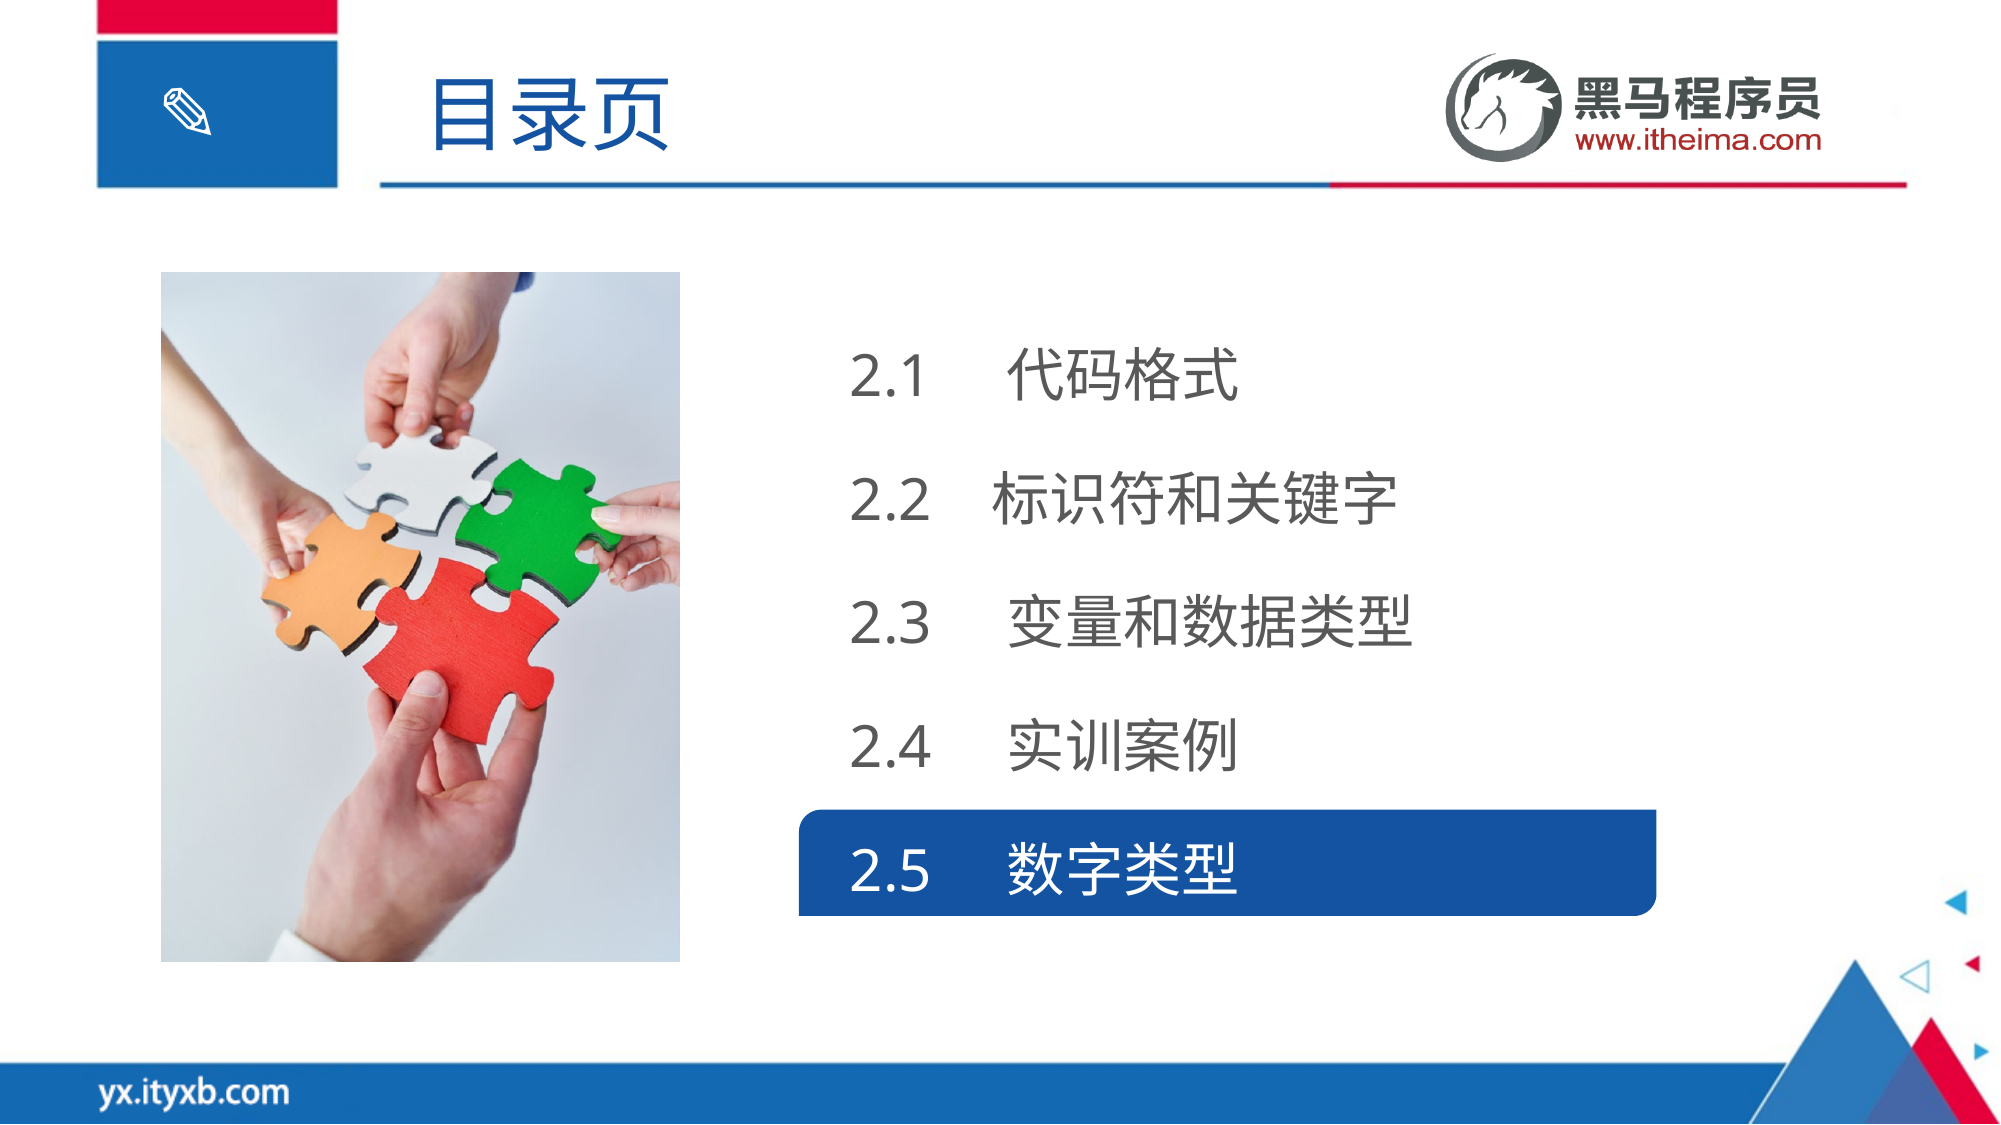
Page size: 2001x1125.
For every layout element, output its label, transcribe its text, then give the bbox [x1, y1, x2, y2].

text_box [797, 808, 1658, 917]
picture [0, 0, 2000, 1124]
text_box 2.5 数字类型 [849, 833, 1657, 904]
text_box 2.3 变量和数据类型 [849, 585, 1657, 656]
text_box 目录页 [409, 53, 899, 169]
text_box 2.4 实训案例 [849, 709, 1657, 780]
text_box 2.1 代码格式 [849, 337, 1657, 409]
text_box 2.2 标识符和关键字 [849, 461, 1657, 532]
